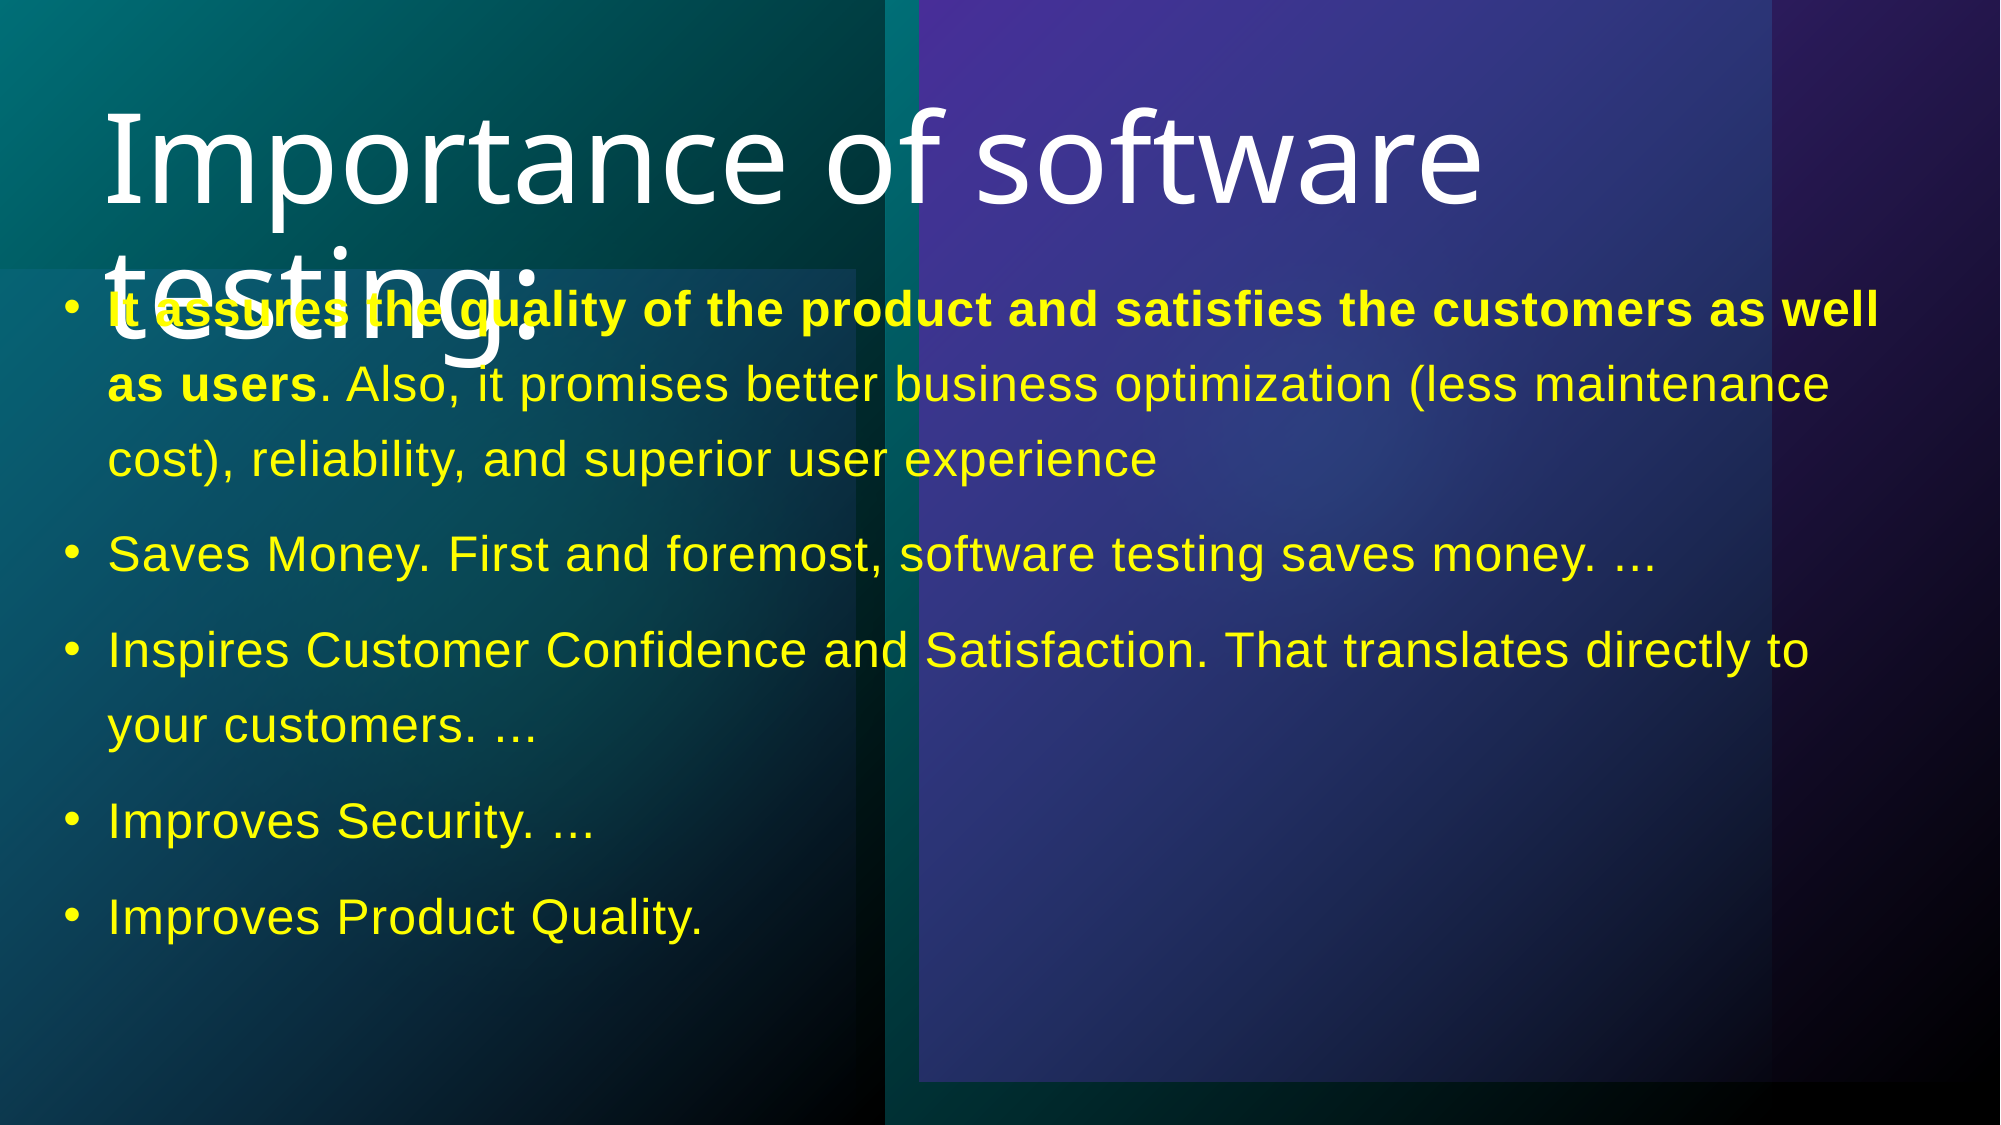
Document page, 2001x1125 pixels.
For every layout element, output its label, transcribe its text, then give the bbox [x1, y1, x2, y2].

list It assures the quality of the product and satisfies the customers as well as users. Also, it promises better business optimization (less maintenance cost), reliability, and superior user experience Saves Money. First and foremost, software testing saves money. ... Inspires Customer Confidence and Satisfaction. That translates directly to your customers. ... Improves Security. ... Improves Product Quality. [48, 253, 1910, 1035]
title Importance of software testing: [88, 88, 1910, 253]
